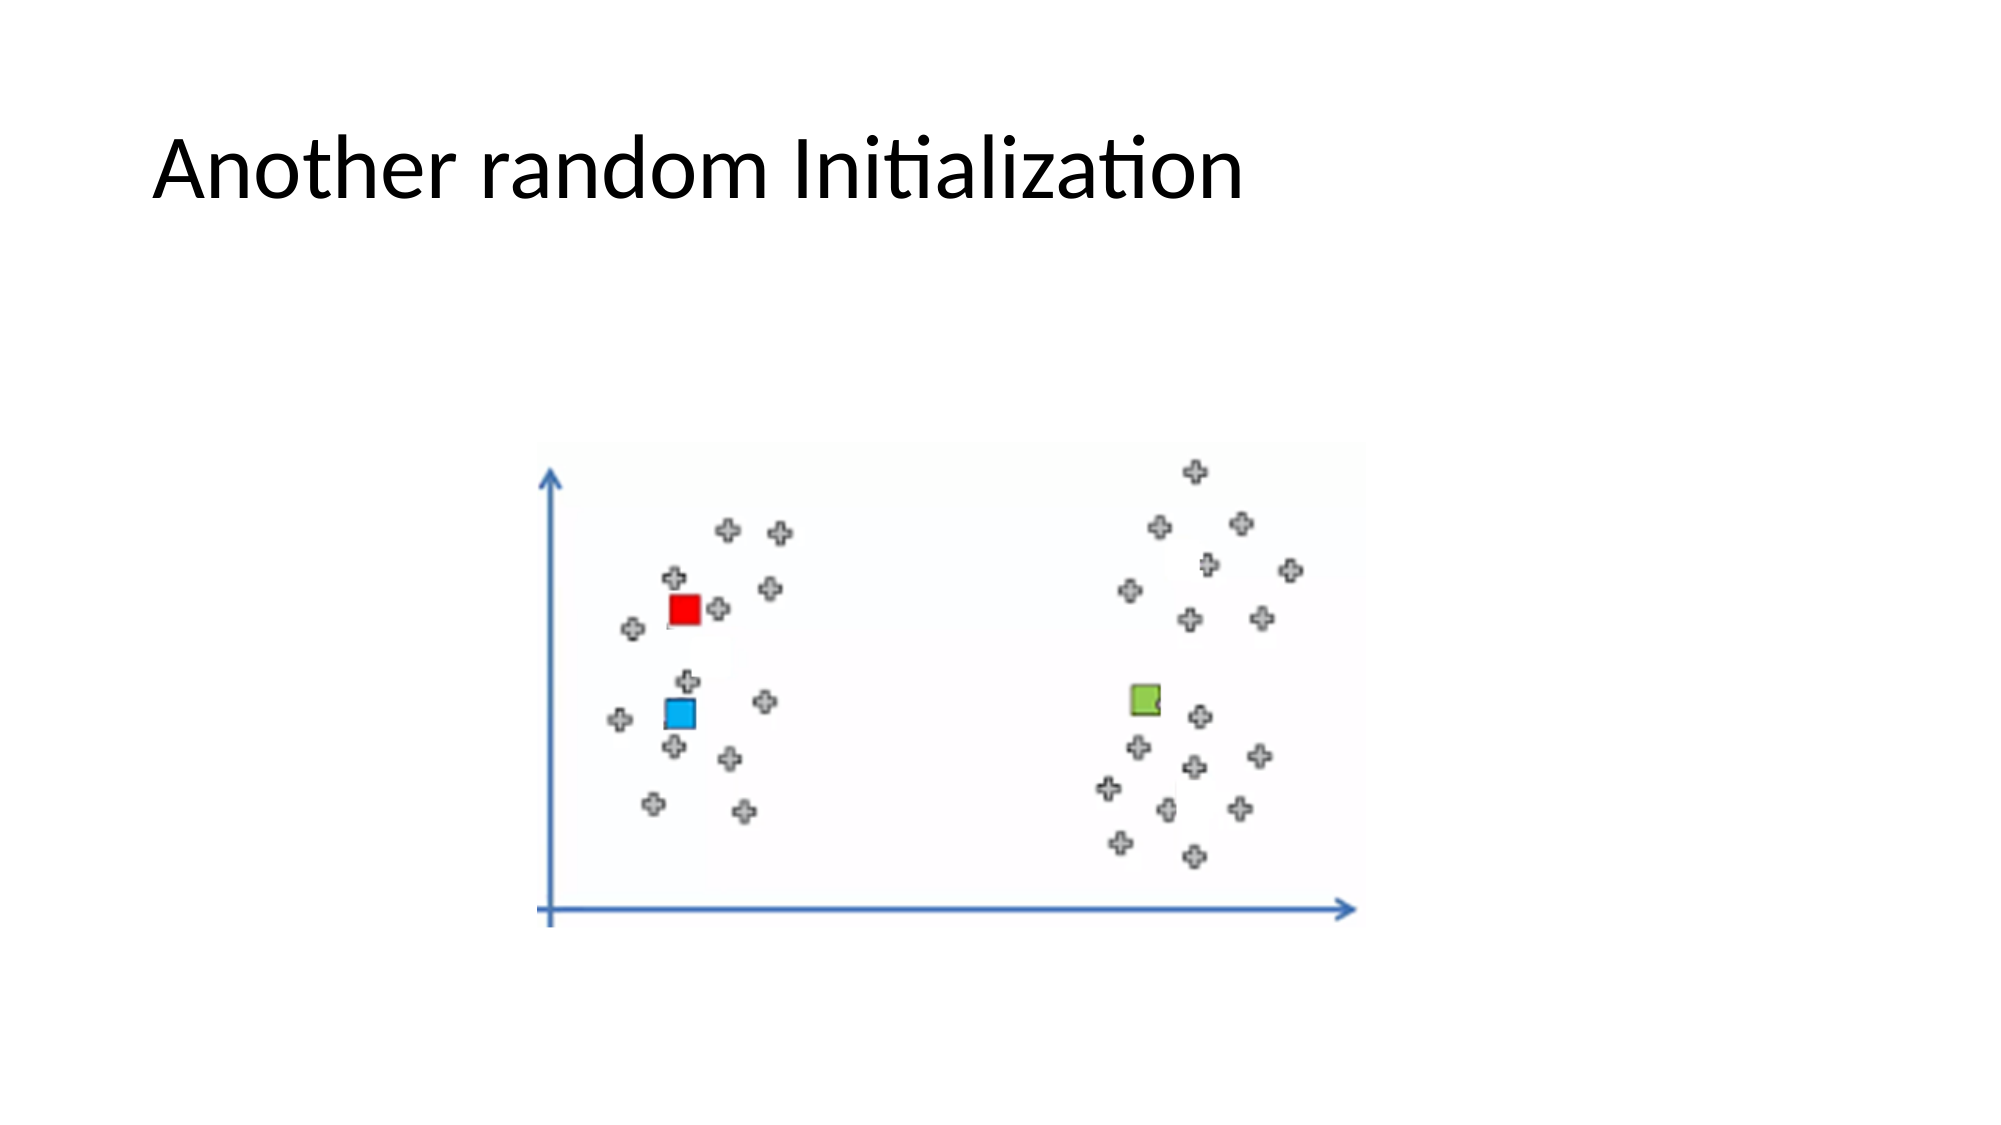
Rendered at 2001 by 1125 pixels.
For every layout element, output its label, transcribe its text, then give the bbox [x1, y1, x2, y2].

picture [537, 442, 1366, 937]
title Another random Initialization [137, 59, 1863, 278]
